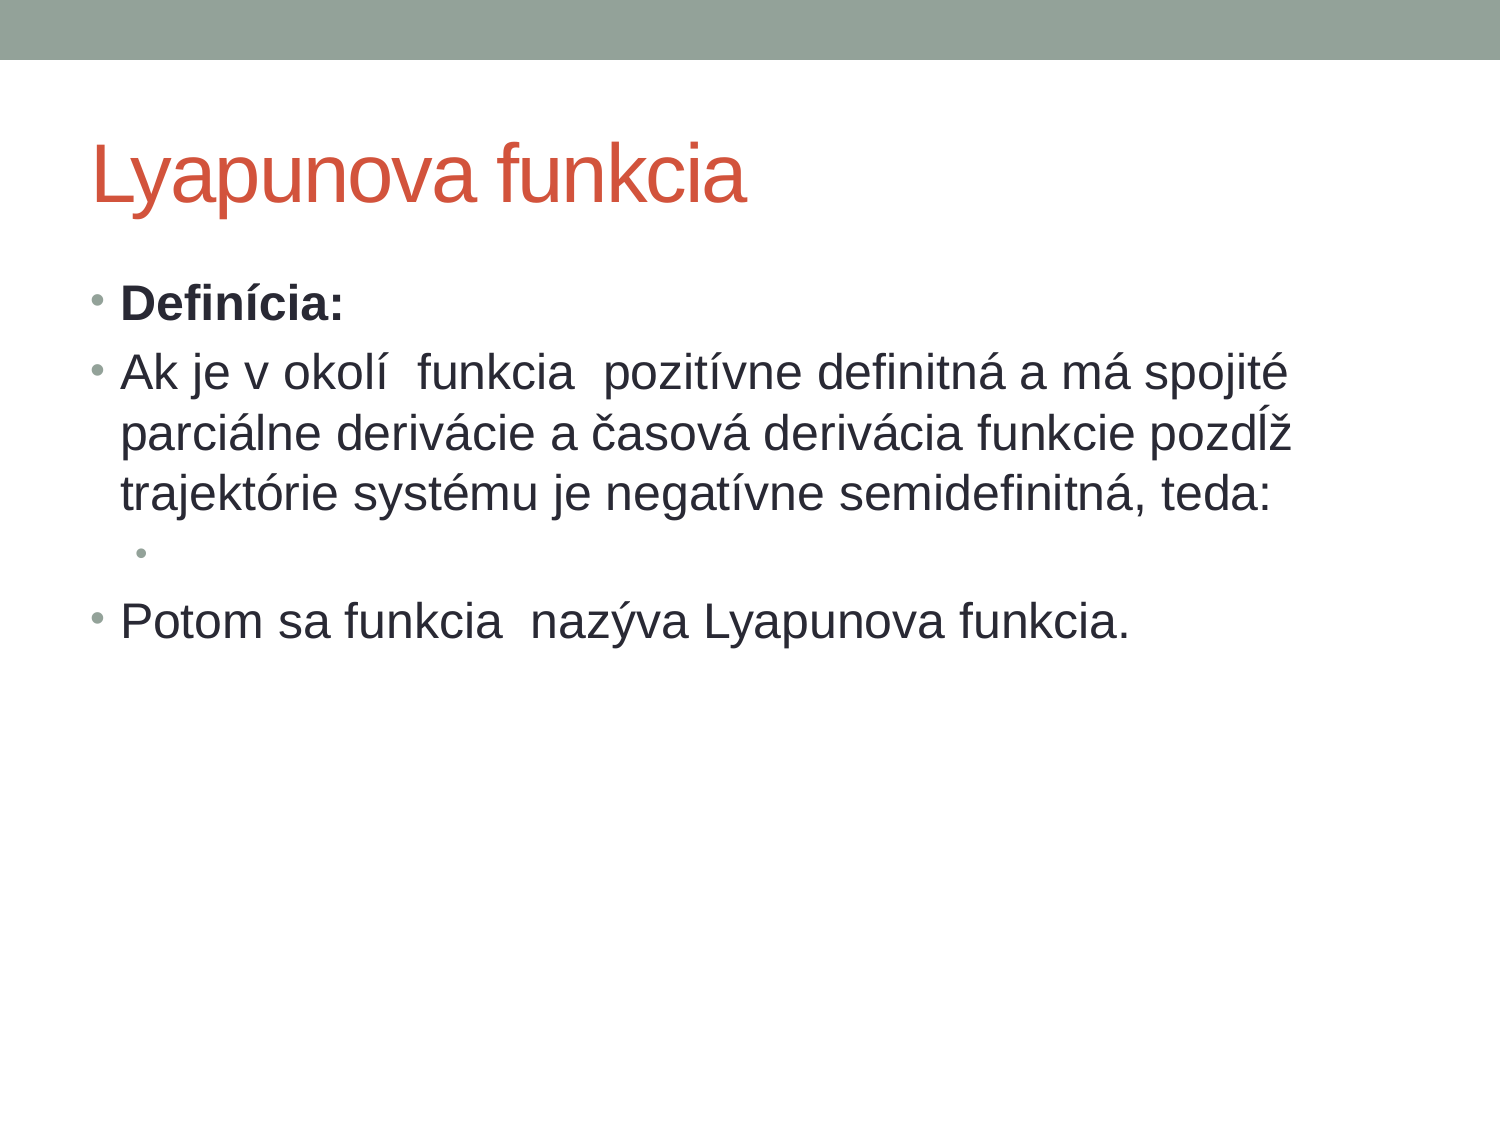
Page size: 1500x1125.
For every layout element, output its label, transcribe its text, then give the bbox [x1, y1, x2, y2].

title Lyapunova funkcia [75, 87, 1425, 250]
